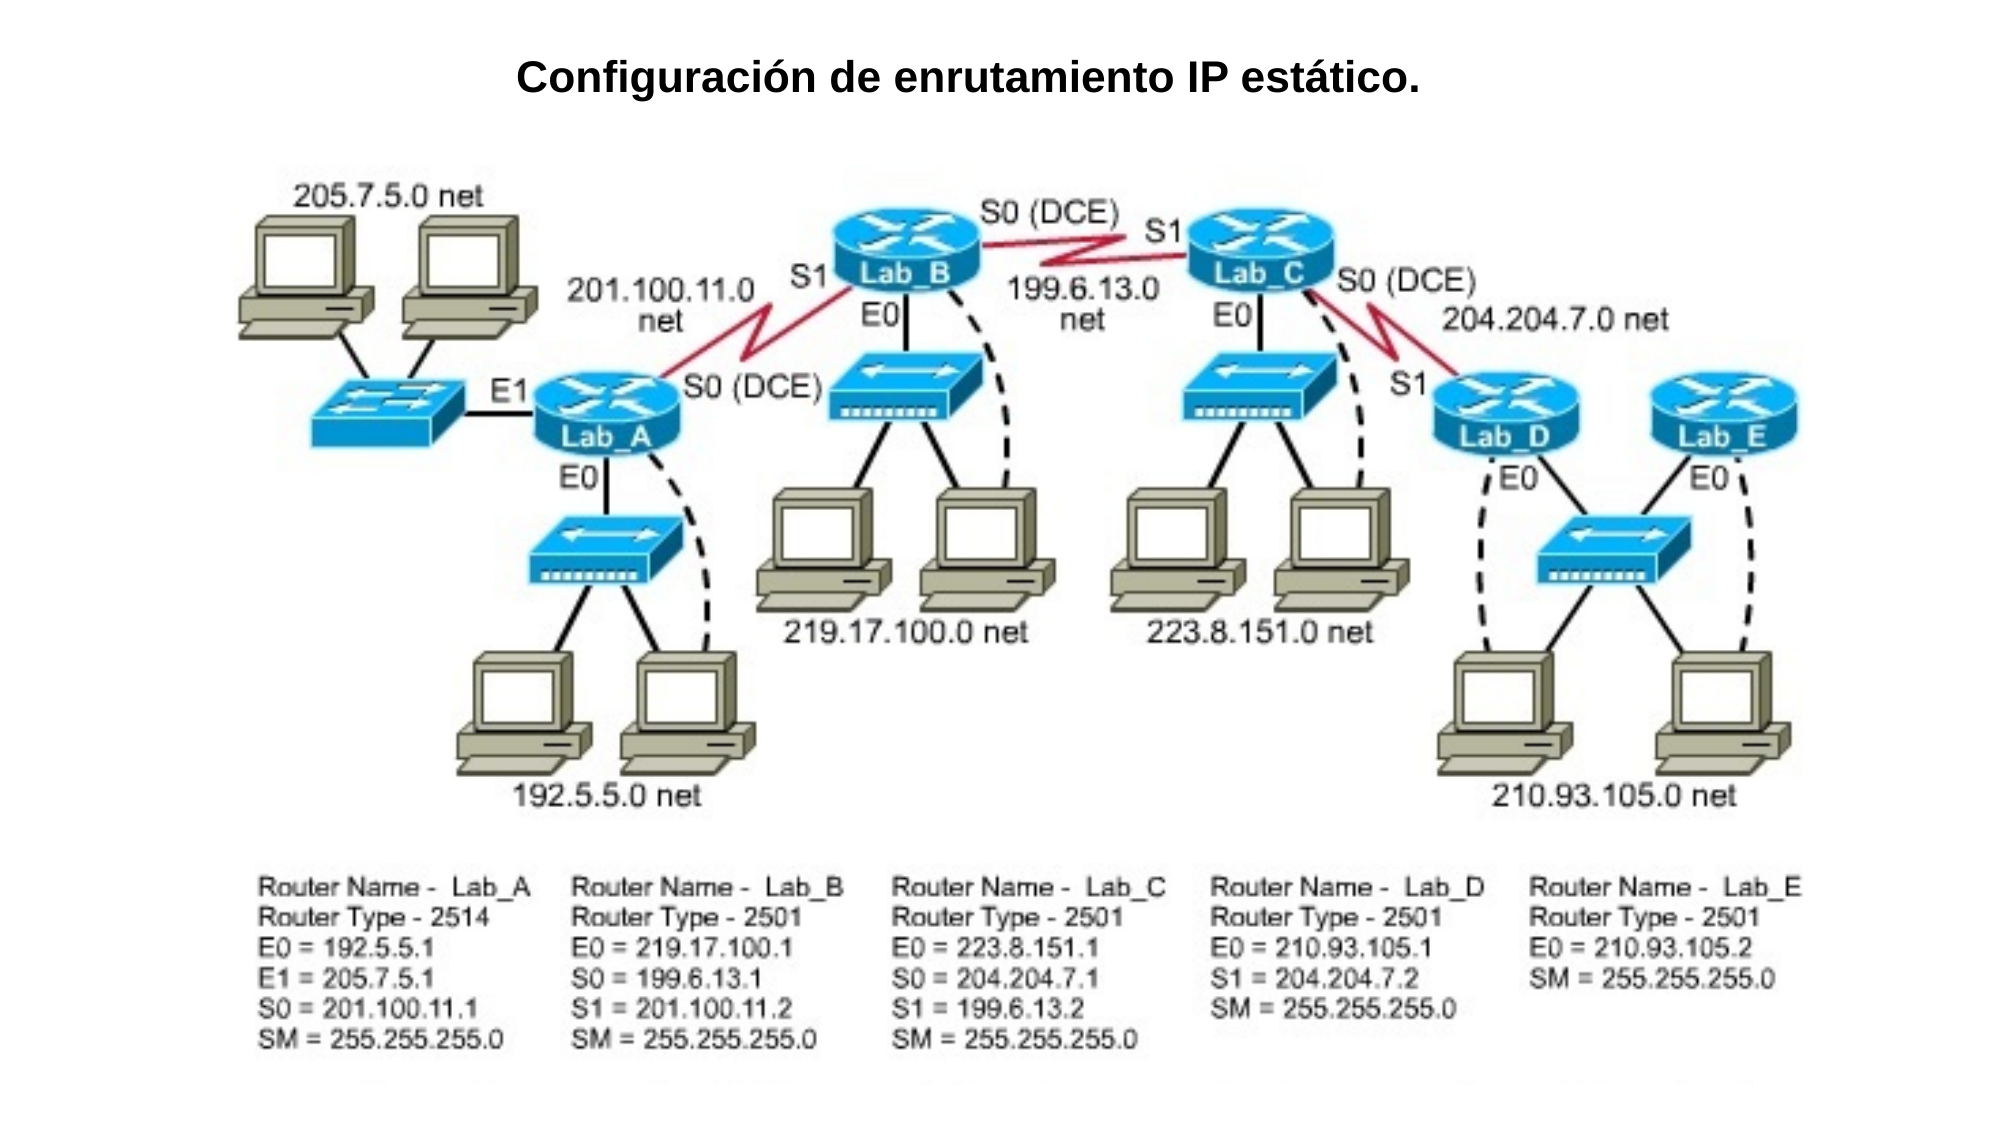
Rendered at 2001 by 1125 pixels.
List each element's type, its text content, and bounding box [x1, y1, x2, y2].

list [234, 122, 1825, 1085]
title Configuración de enrutamiento IP estático. [500, 46, 1693, 110]
